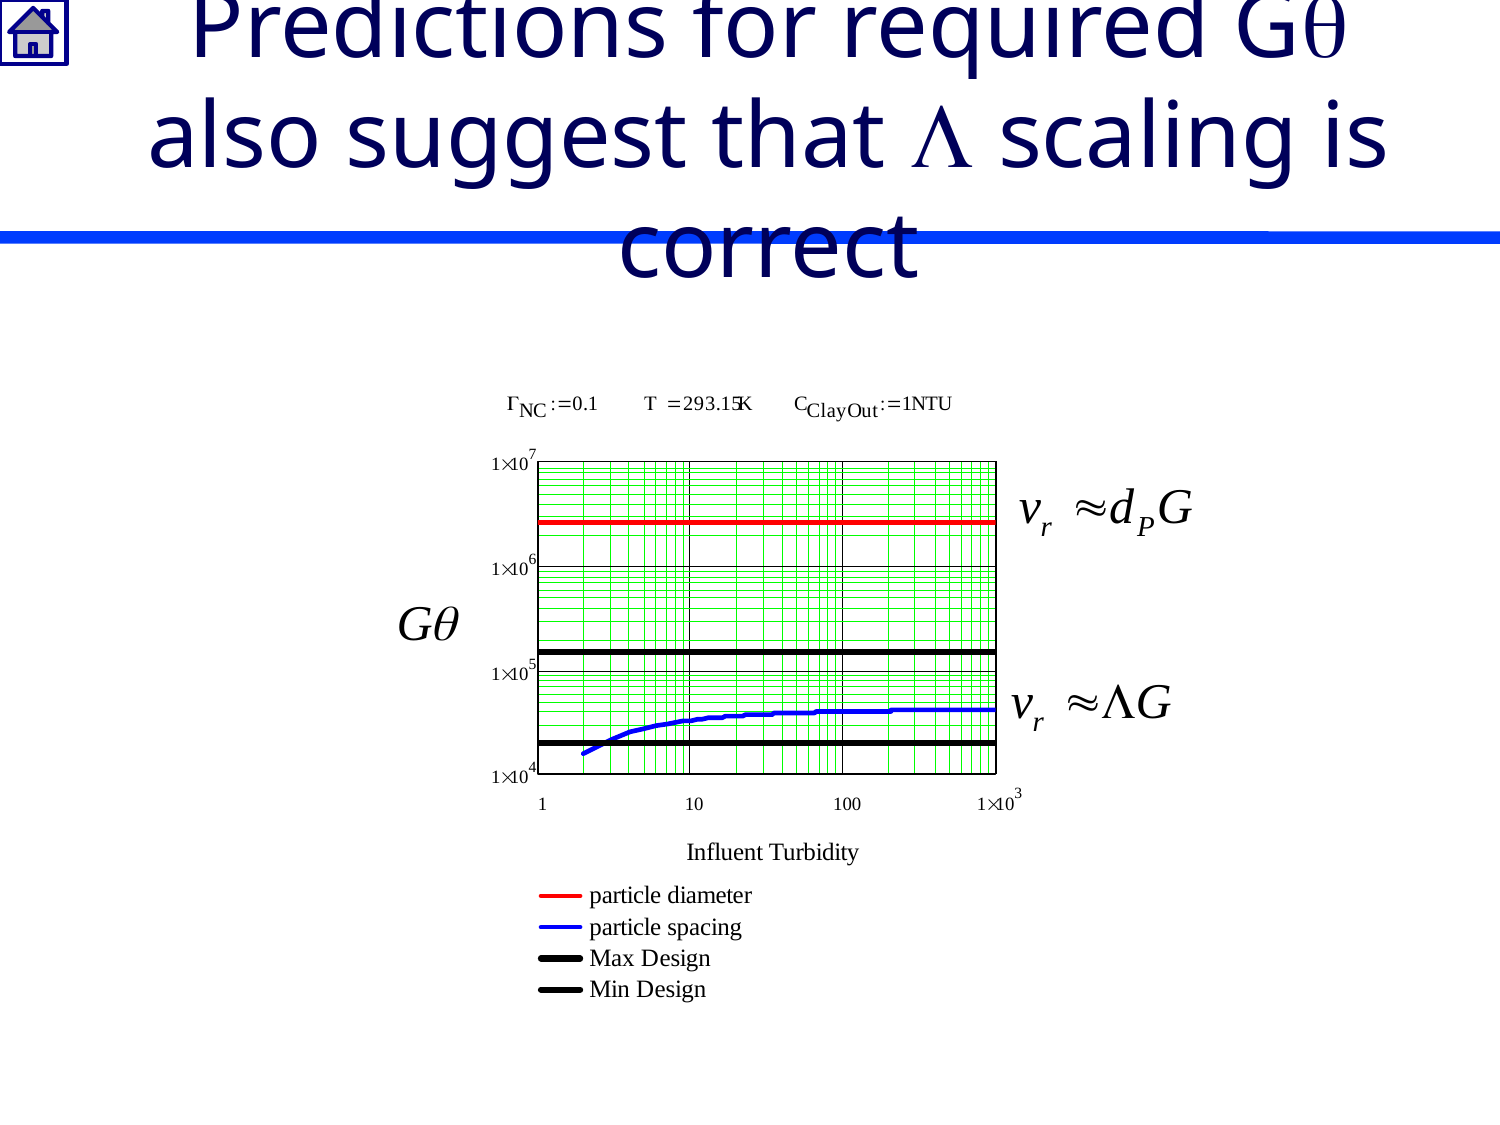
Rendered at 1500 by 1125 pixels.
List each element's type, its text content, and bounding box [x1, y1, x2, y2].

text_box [394, 600, 466, 647]
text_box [1015, 479, 1198, 543]
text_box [1007, 674, 1178, 738]
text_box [382, 381, 1050, 1018]
title Predictions for required Gq also suggest that L scaling is correct [75, 37, 1463, 225]
